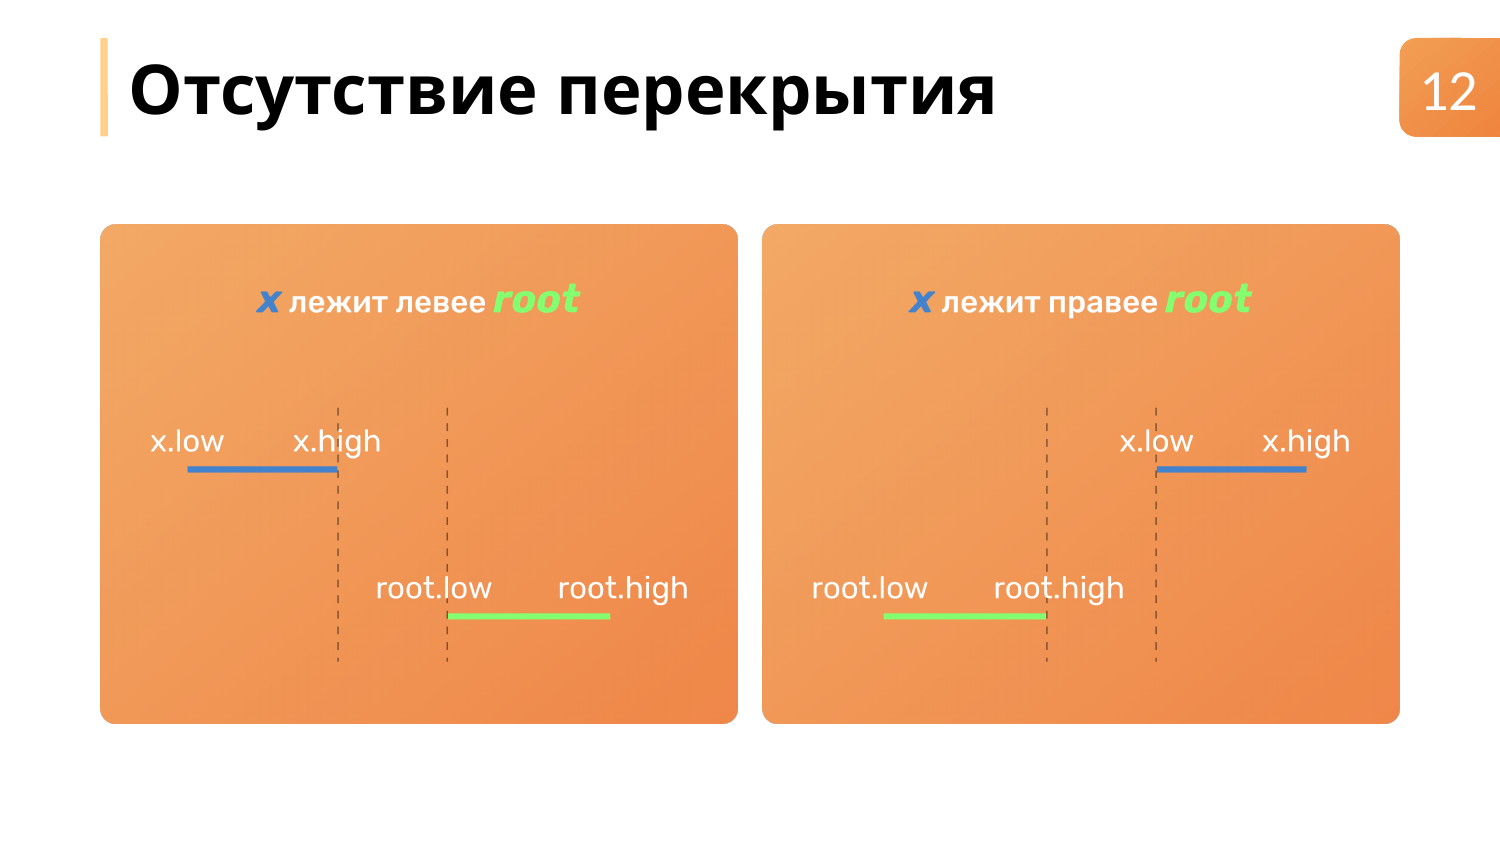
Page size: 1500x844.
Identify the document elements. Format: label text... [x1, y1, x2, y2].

picture [762, 224, 1400, 724]
picture [100, 224, 738, 724]
text_box [99, 36, 109, 138]
text_box Отсутствие перекрытия [113, 37, 1231, 136]
text_box [1398, 36, 1500, 138]
text_box 12 [1404, 44, 1500, 130]
